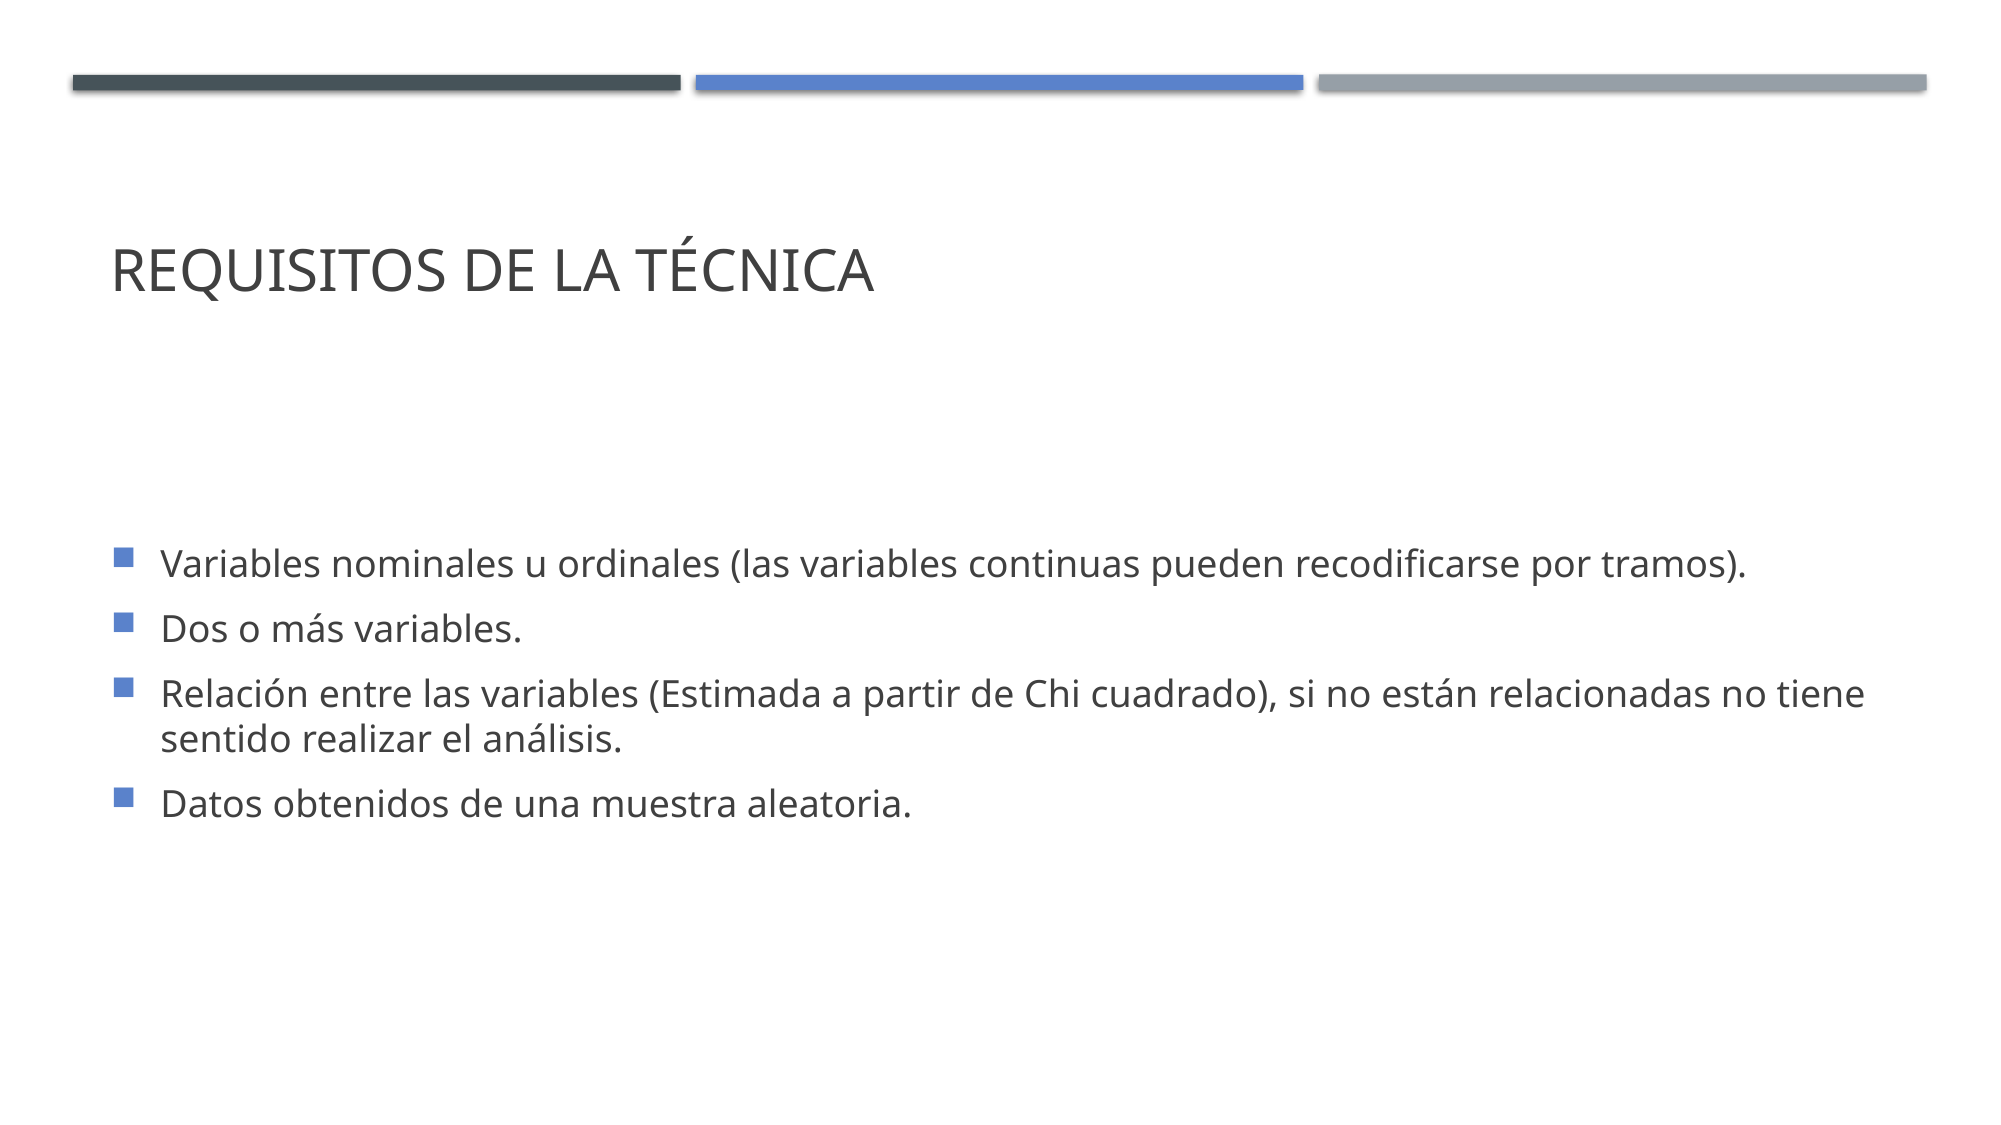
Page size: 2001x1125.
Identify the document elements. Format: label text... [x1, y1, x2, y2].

list Variables nominales u ordinales (las variables continuas pueden recodificarse por tramos). Dos o más variables. Relación entre las variables (Estimada a partir de Chi cuadrado), si no están relacionadas no tiene sentido realizar el análisis. Datos obtenidos de una muestra aleatoria. [95, 383, 1905, 981]
title Requisitos de la técnica [95, 115, 1905, 311]
